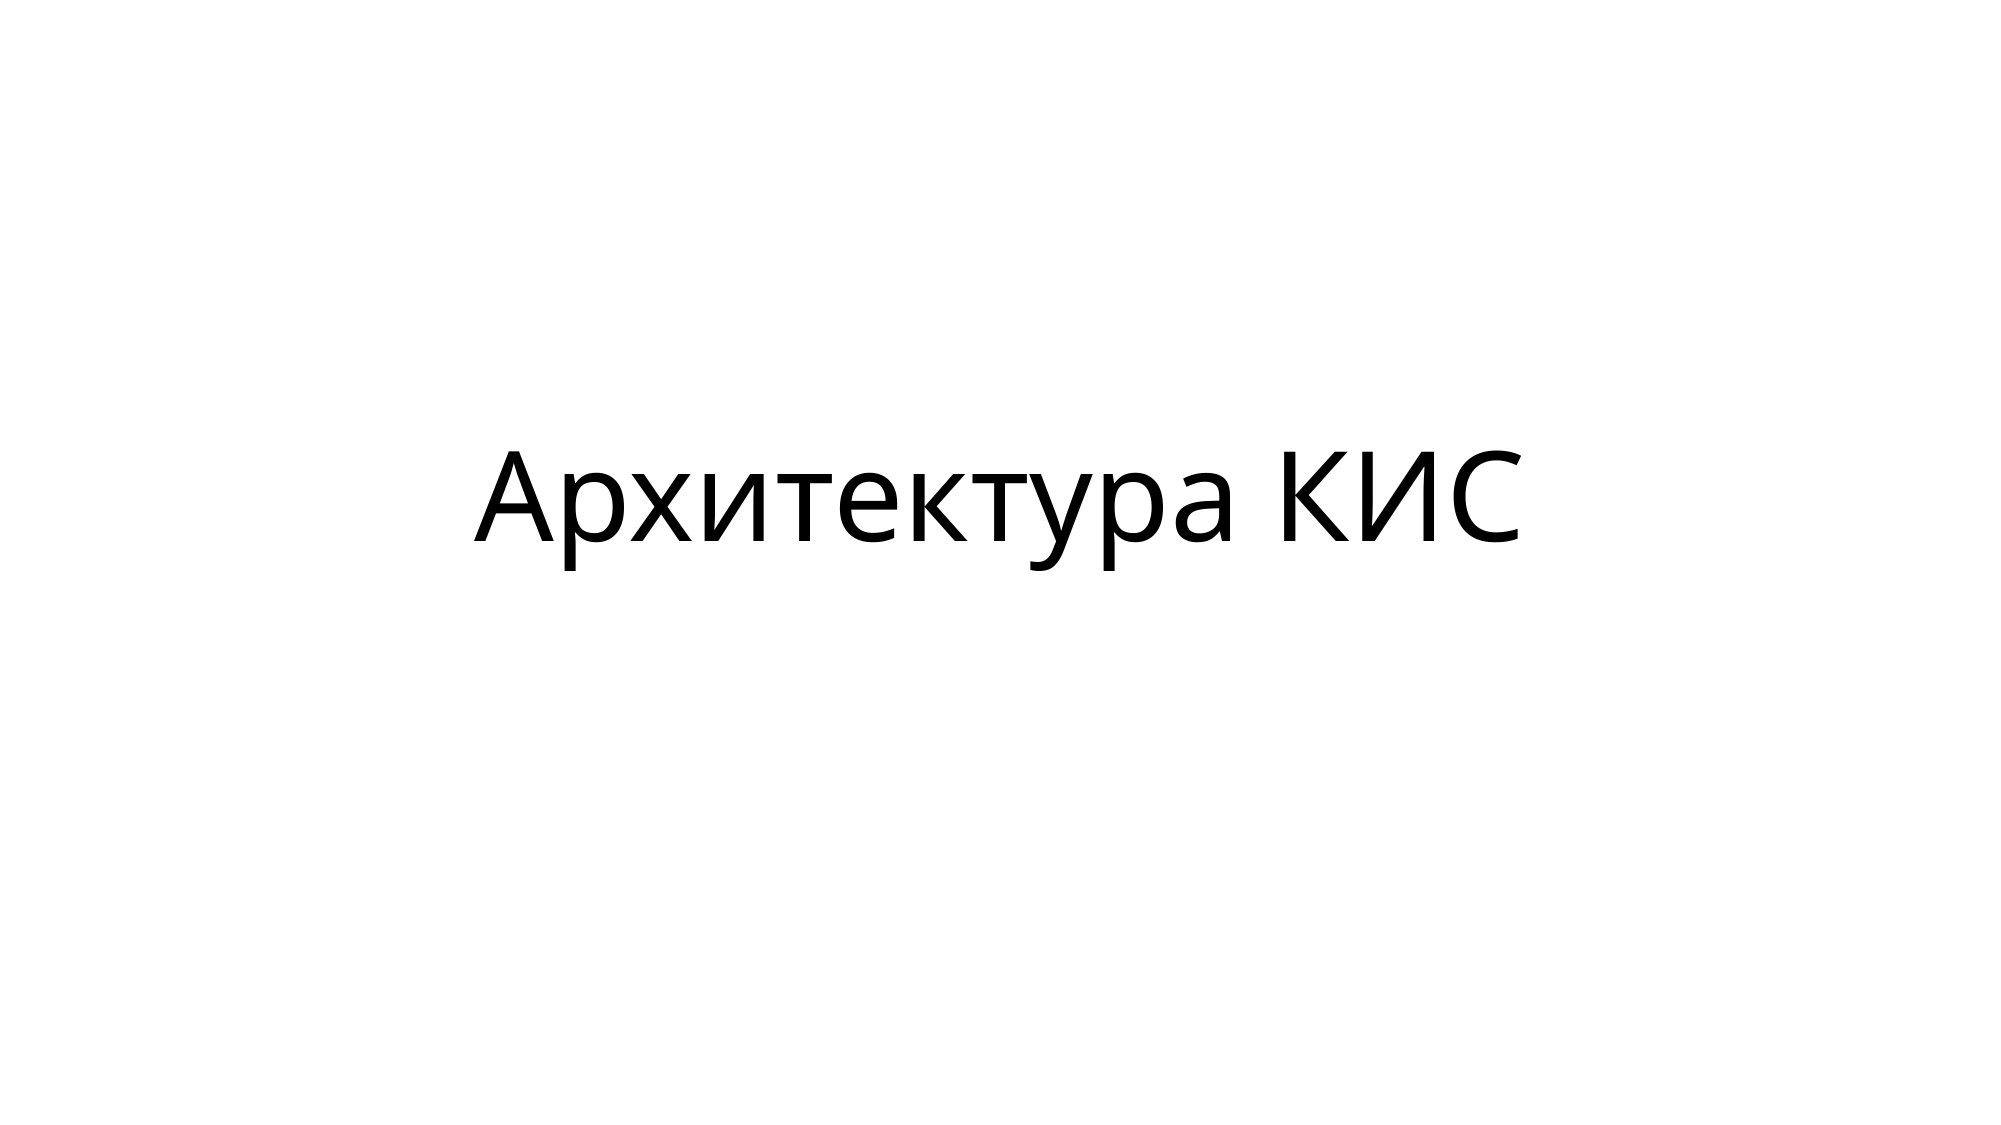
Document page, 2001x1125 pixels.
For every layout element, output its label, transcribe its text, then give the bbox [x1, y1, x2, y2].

title Архитектура КИС [249, 184, 1750, 576]
